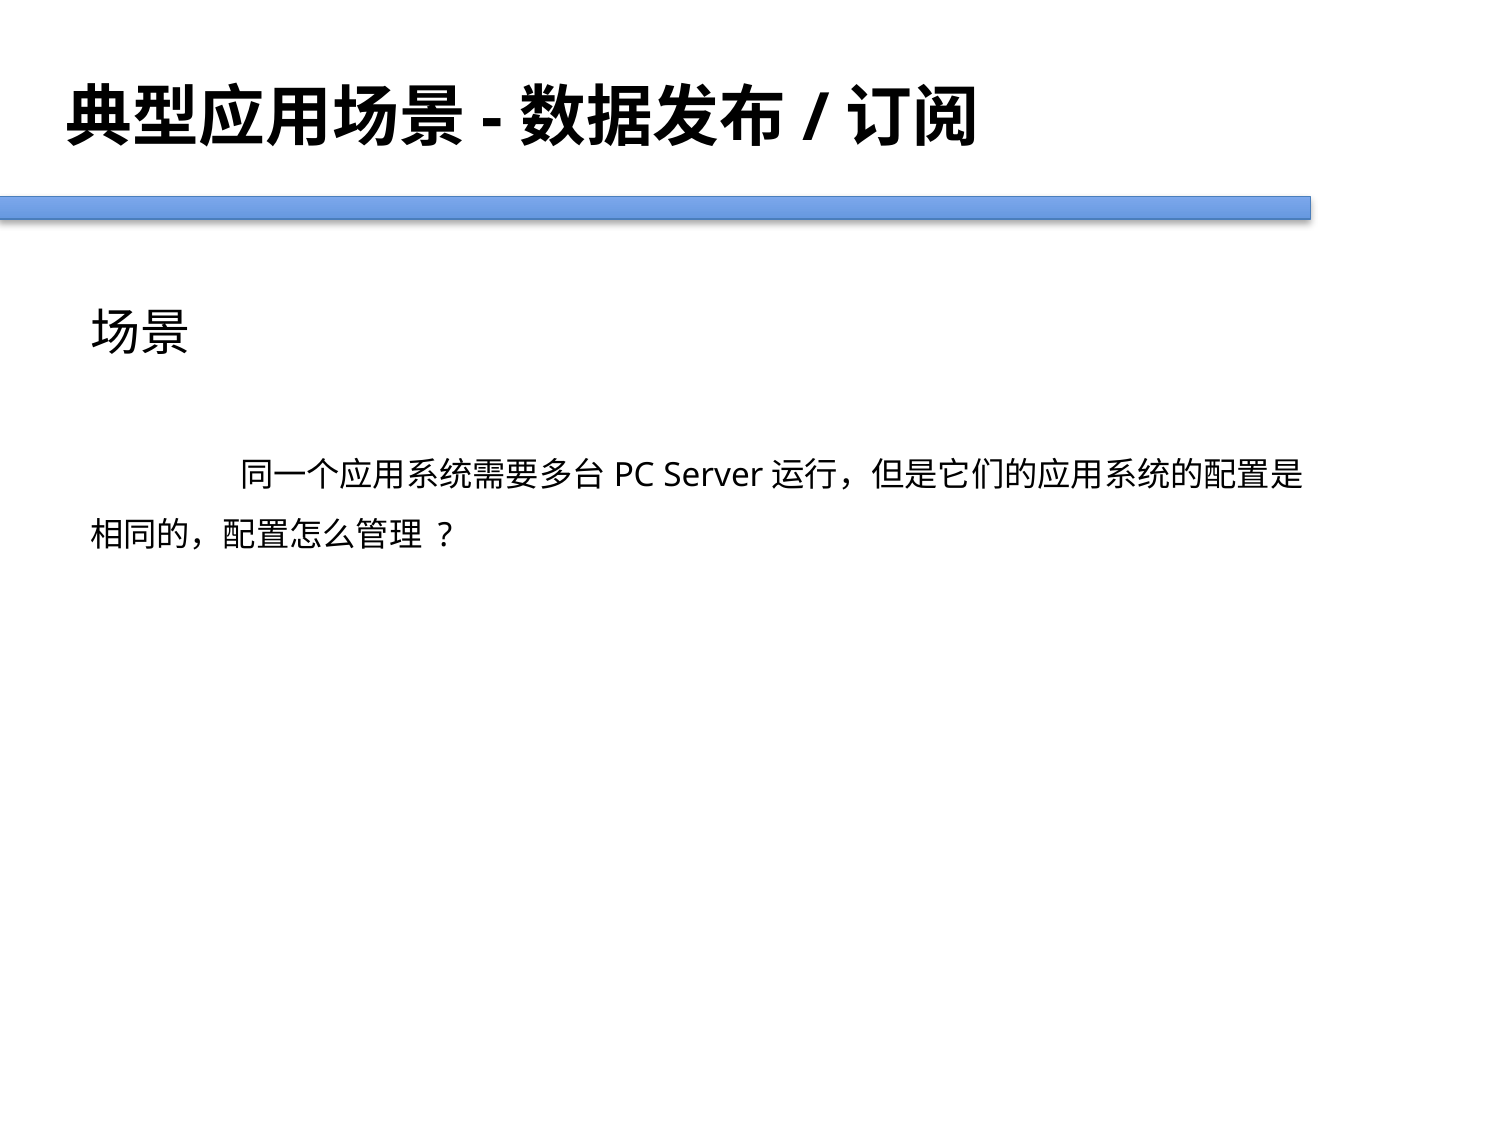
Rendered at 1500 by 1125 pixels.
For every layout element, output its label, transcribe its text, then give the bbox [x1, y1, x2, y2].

text_box 典型应用场景-数据发布/订阅 [50, 66, 1320, 162]
list 场景 同一个应用系统需要多台PC Server运行，但是它们的应用系统的配置是相同的，配置怎么管理 ? [75, 262, 1337, 1005]
